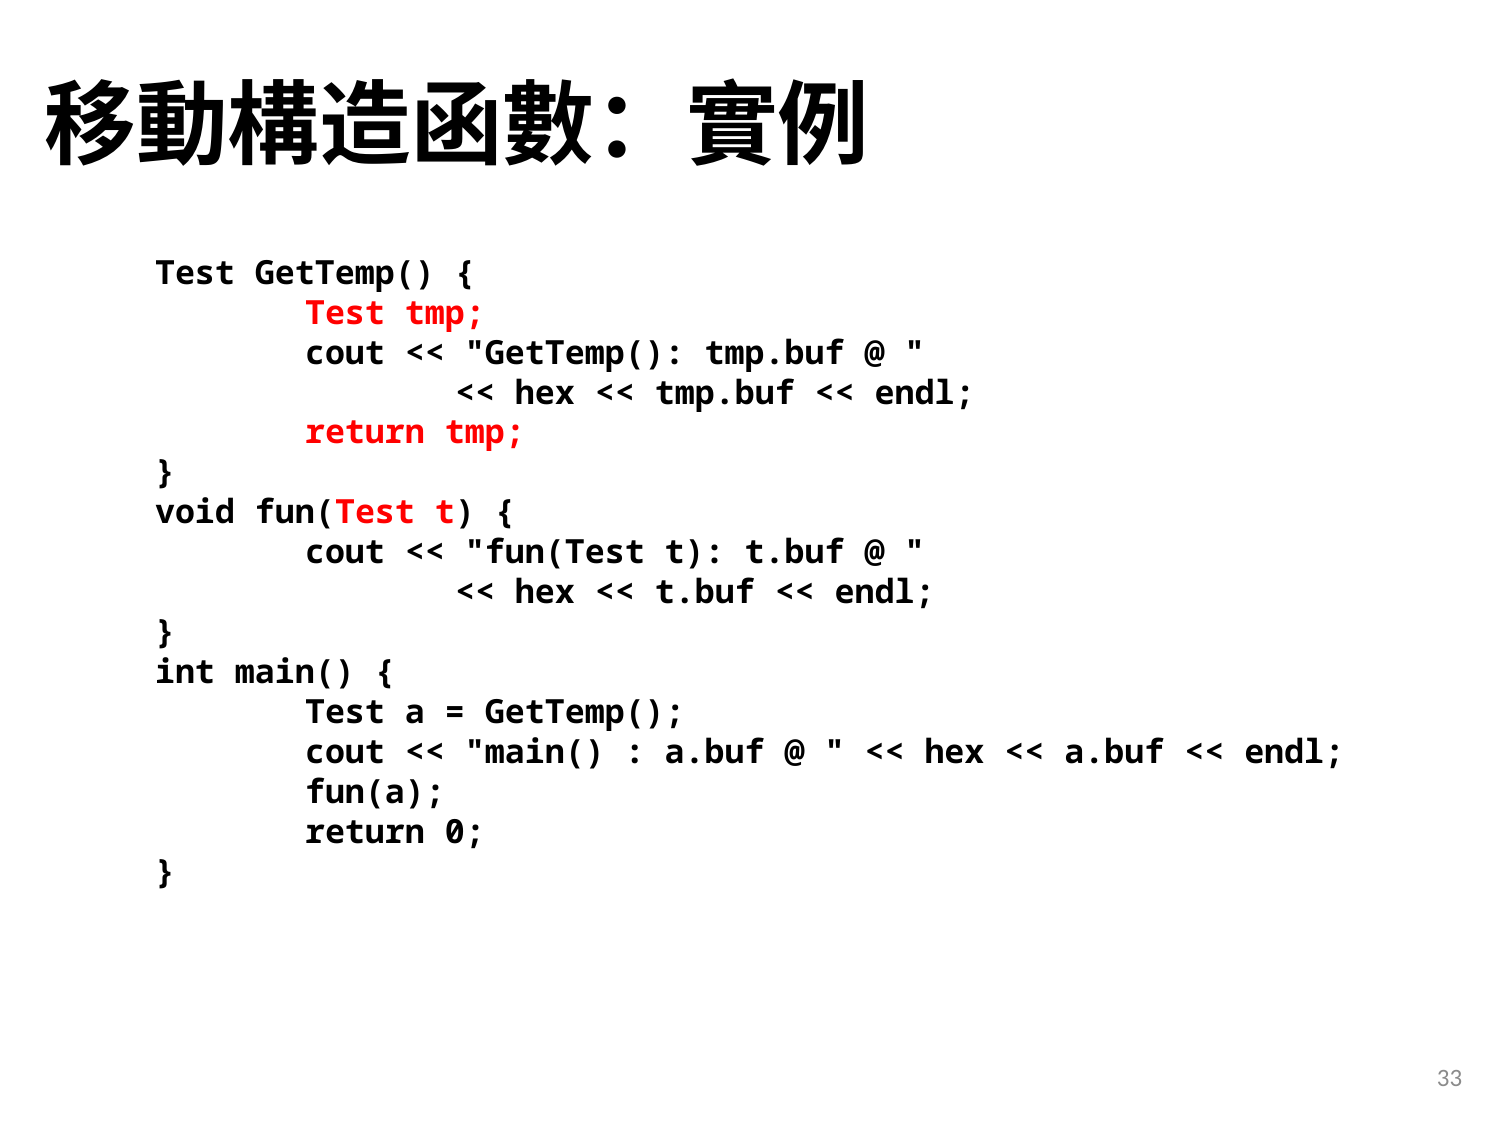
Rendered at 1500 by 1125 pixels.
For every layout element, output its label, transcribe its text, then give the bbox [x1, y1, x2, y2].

slide_number 33 [1139, 1046, 1478, 1107]
title 移動構造函數：實例 [29, 19, 1324, 237]
list Test GetTemp() { Test tmp; cout << "GetTemp(): tmp.buf @ " << hex << tmp.buf << endl; return tmp; } void fun(Test t) { cout << "fun(Test t): t.buf @ " << hex << t.buf << endl; } int main() { Test a = GetTemp(); cout << "main() : a.buf @ " << hex << a.buf << endl; fun(a); return 0; } [64, 243, 1447, 953]
